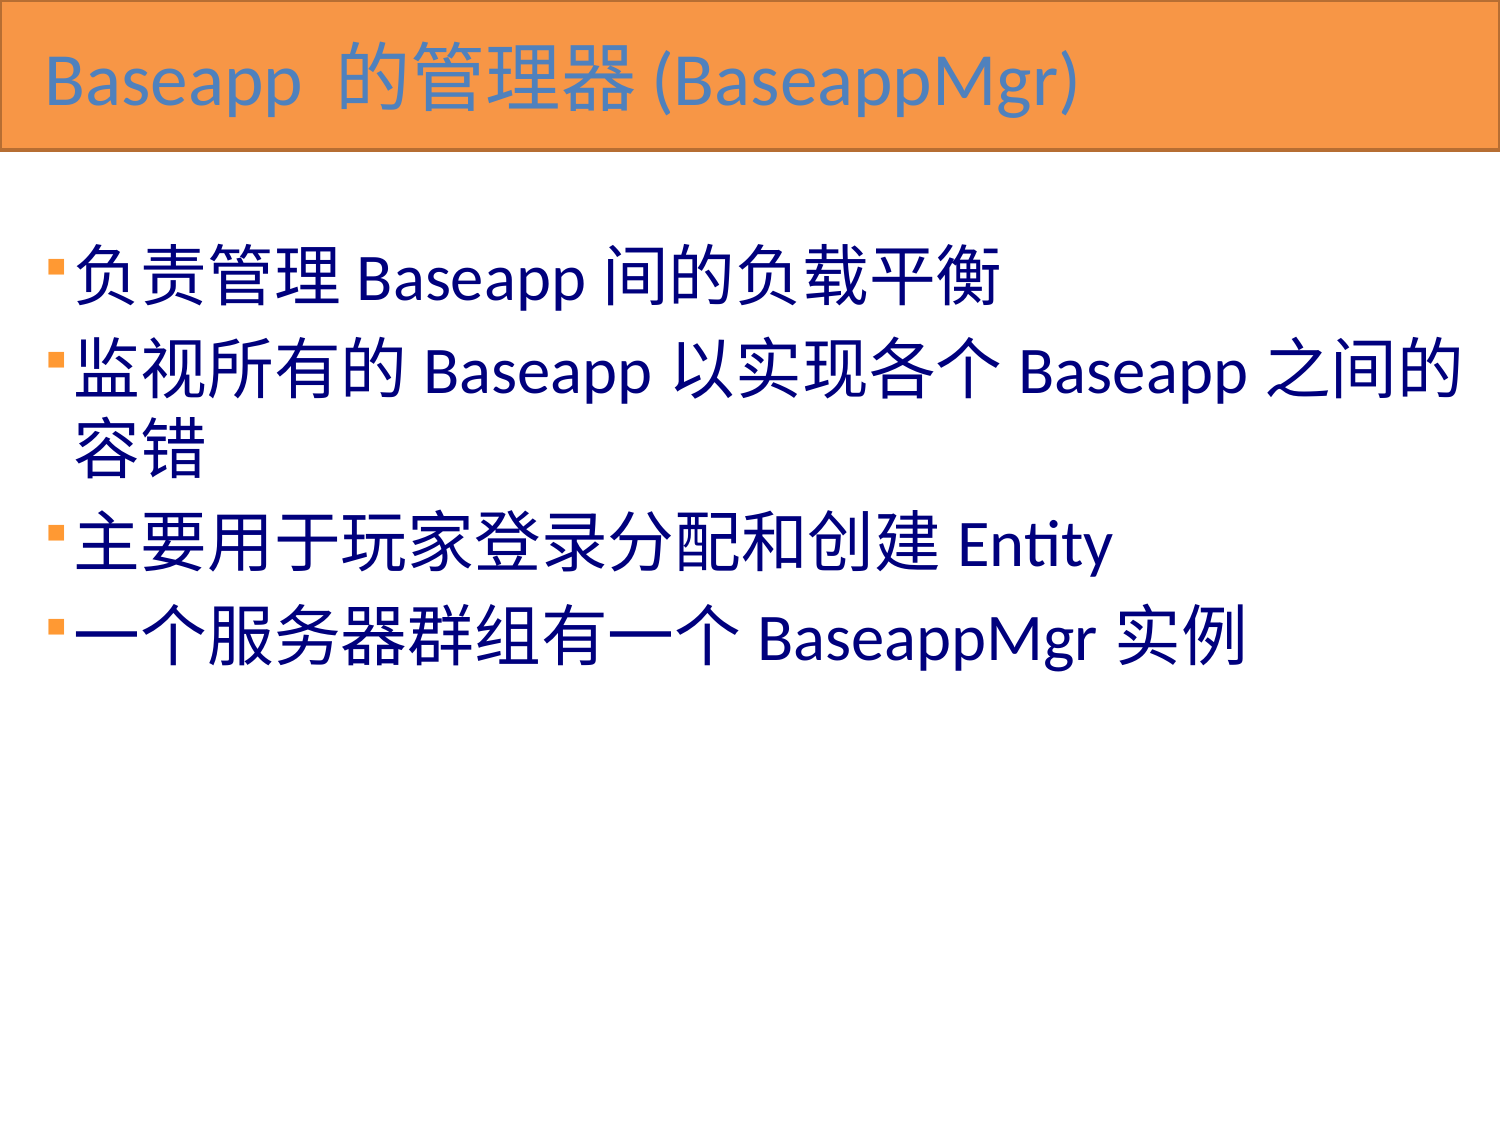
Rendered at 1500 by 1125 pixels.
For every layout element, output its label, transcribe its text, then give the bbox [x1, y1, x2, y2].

text_box [0, 0, 1500, 152]
text_box 负责管理Baseapp间的负载平衡 监视所有的Baseapp以实现各个Baseapp之间的容错 主要用于玩家登录分配和创建Entity 一个服务器群组有一个BaseappMgr实例 [35, 231, 1471, 775]
title Baseapp 的管理器(BaseappMgr) [29, 21, 1188, 129]
